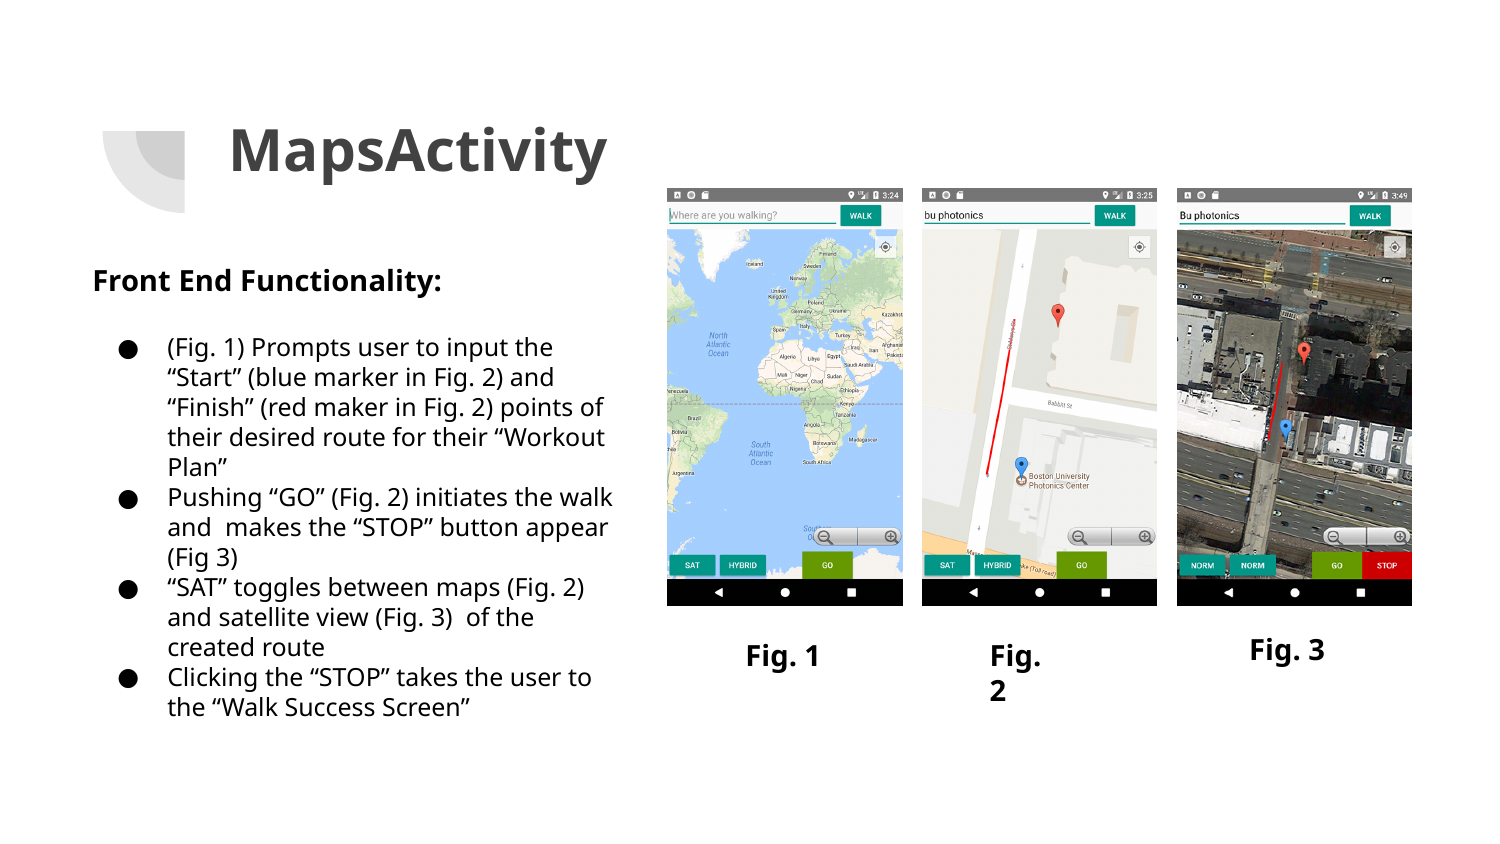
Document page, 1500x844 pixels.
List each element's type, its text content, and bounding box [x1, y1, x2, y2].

text_box Front End Functionality: (Fig. 1) Prompts user to input the “Start” (blue marker in Fig. 2) and “Finish” (red maker in Fig. 2) points of their desired route for their “Workout Plan” Pushing “GO” (Fig. 2) initiates the walk and makes the “STOP” button appear (Fig 3) “SAT” toggles between maps (Fig. 2) and satellite view (Fig. 3) of the created route Clicking the “STOP” takes the user to the “Walk Success Screen” [77, 247, 635, 690]
picture [921, 187, 1158, 606]
picture [1176, 188, 1412, 606]
text_box Fig. 3 [1234, 616, 1360, 691]
text_box Fig. 1 [730, 622, 880, 686]
picture [667, 187, 903, 606]
title MapsActivity [213, 98, 1368, 263]
text_box Fig. 2 [974, 622, 1080, 686]
